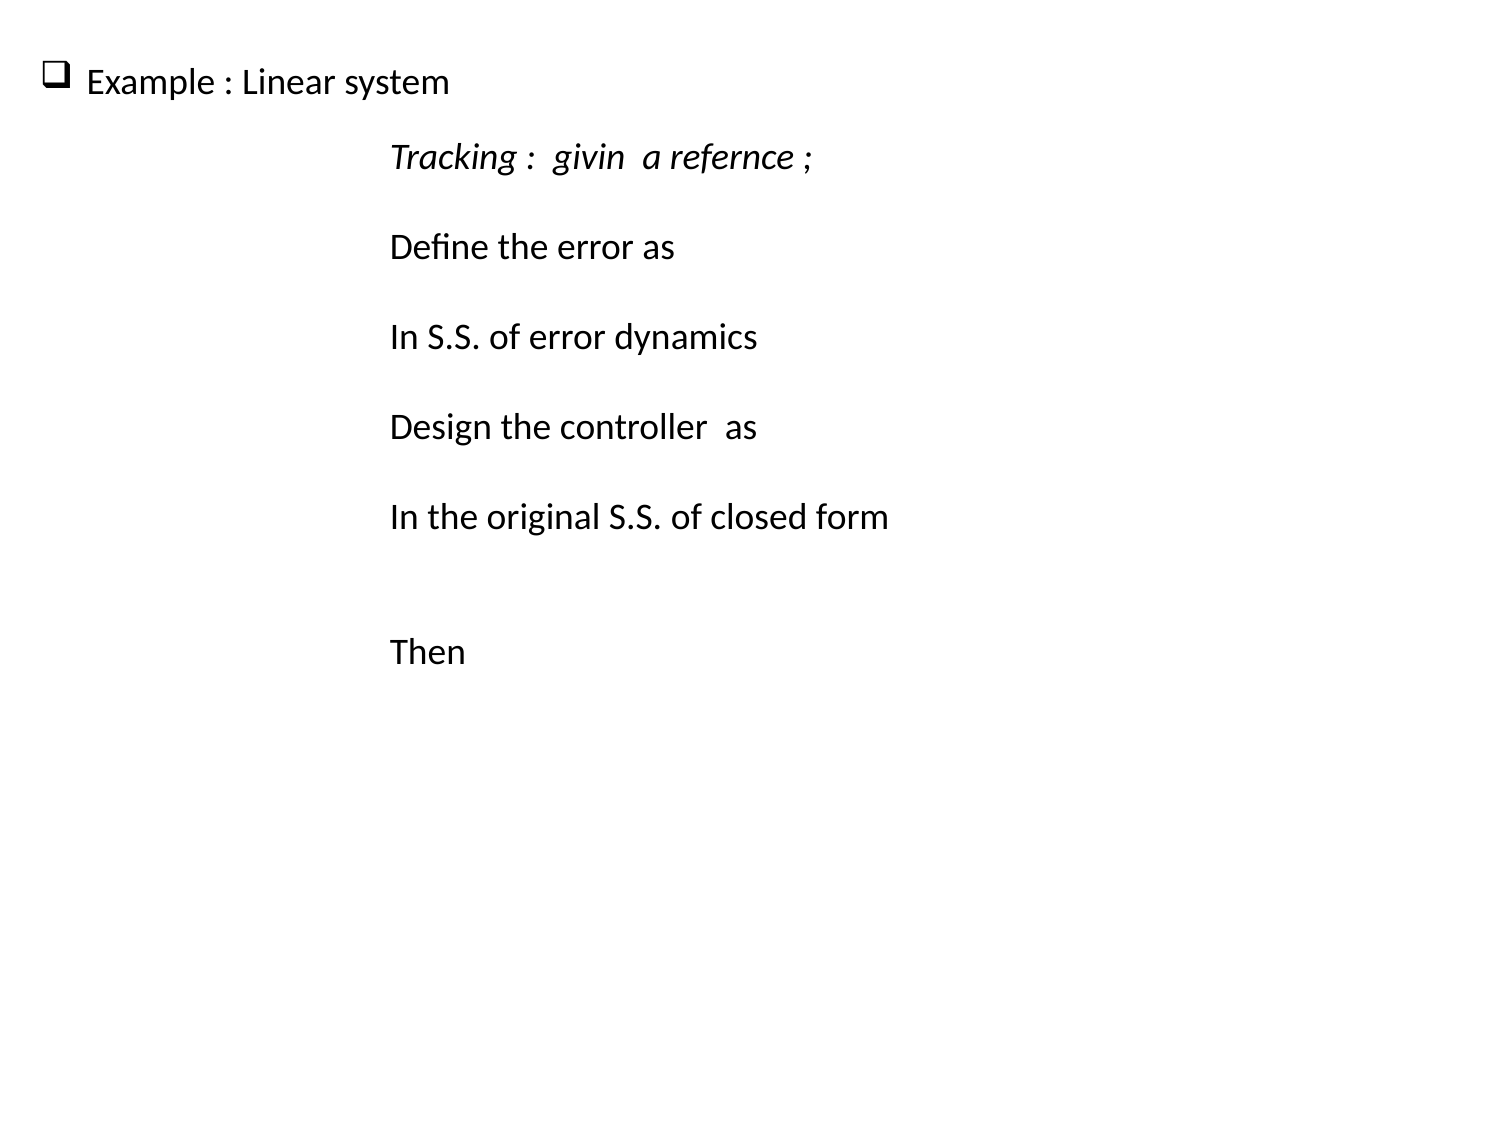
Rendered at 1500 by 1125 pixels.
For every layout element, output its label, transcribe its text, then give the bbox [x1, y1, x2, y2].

text_box Example : Linear system [24, 49, 800, 110]
